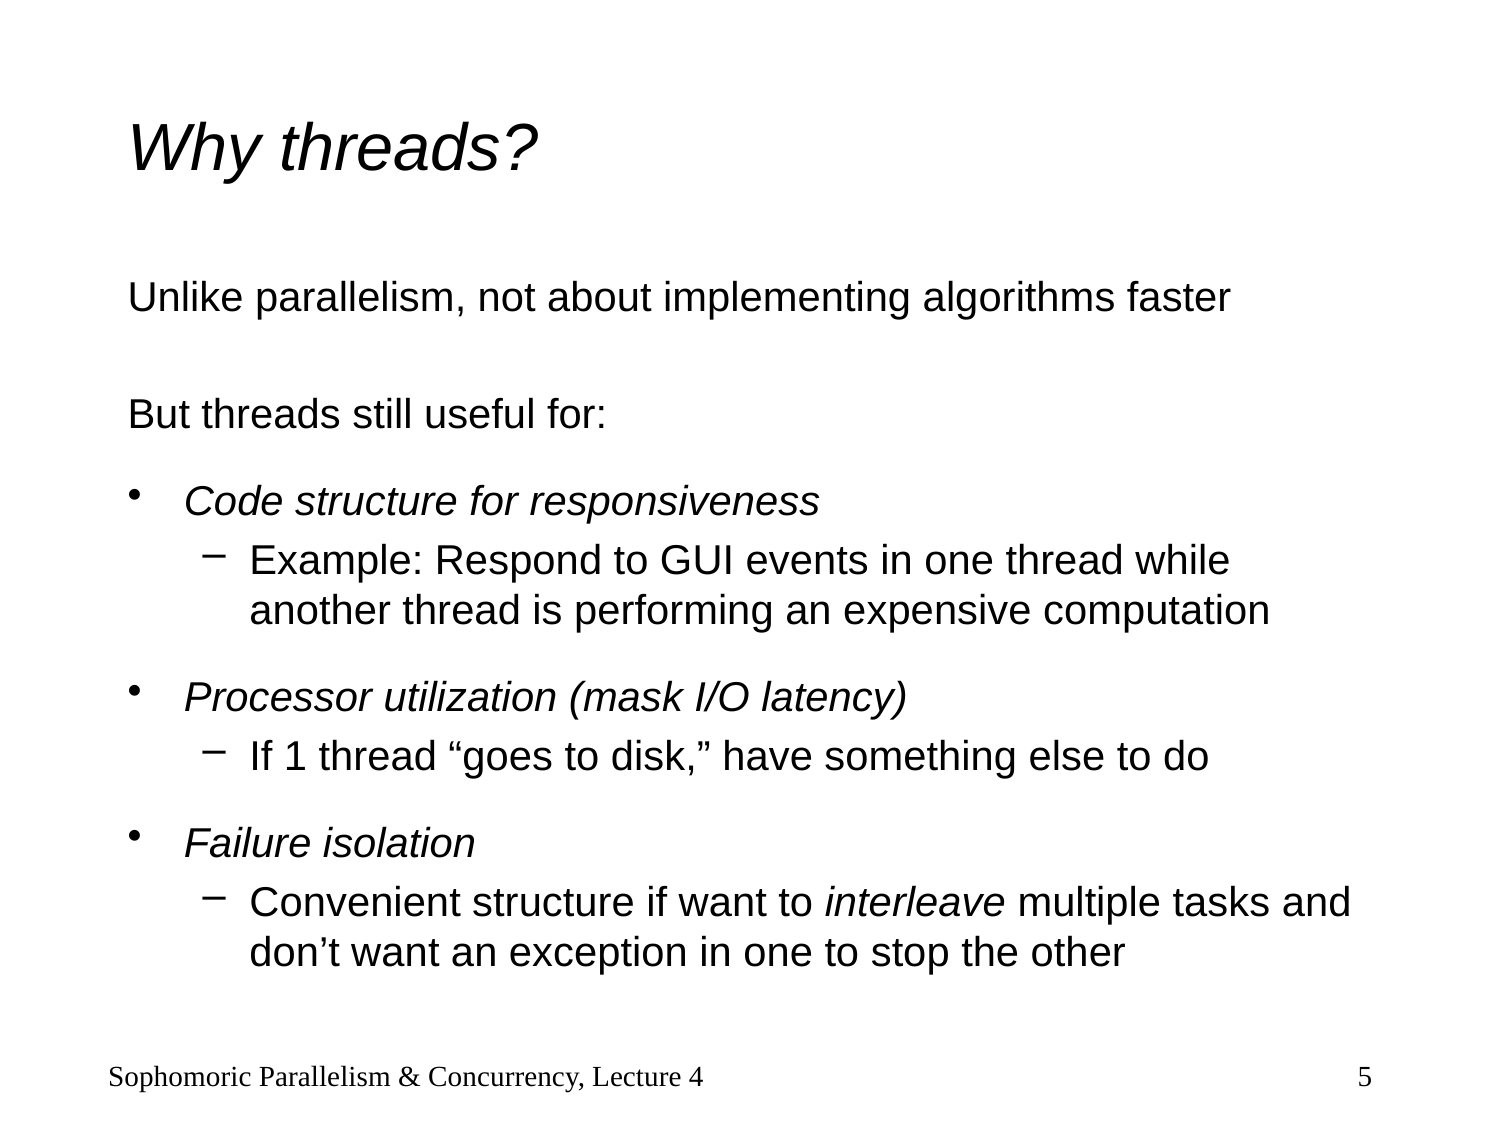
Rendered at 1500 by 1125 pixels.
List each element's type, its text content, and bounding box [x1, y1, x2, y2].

footer Sophomoric Parallelism & Concurrency, Lecture 4 [87, 1049, 726, 1125]
title Why threads? [112, 49, 1388, 238]
slide_number 5 [1074, 1049, 1388, 1125]
list Unlike parallelism, not about implementing algorithms faster But threads still useful for: Code structure for responsiveness Example: Respond to GUI events in one thread while another thread is performing an expensive computation Processor utilization (mask I/O latency) If 1 thread “goes to disk,” have something else to do Failure isolation Convenient structure if want to interleave multiple tasks and don’t want an exception in one to stop the other [112, 262, 1388, 1013]
